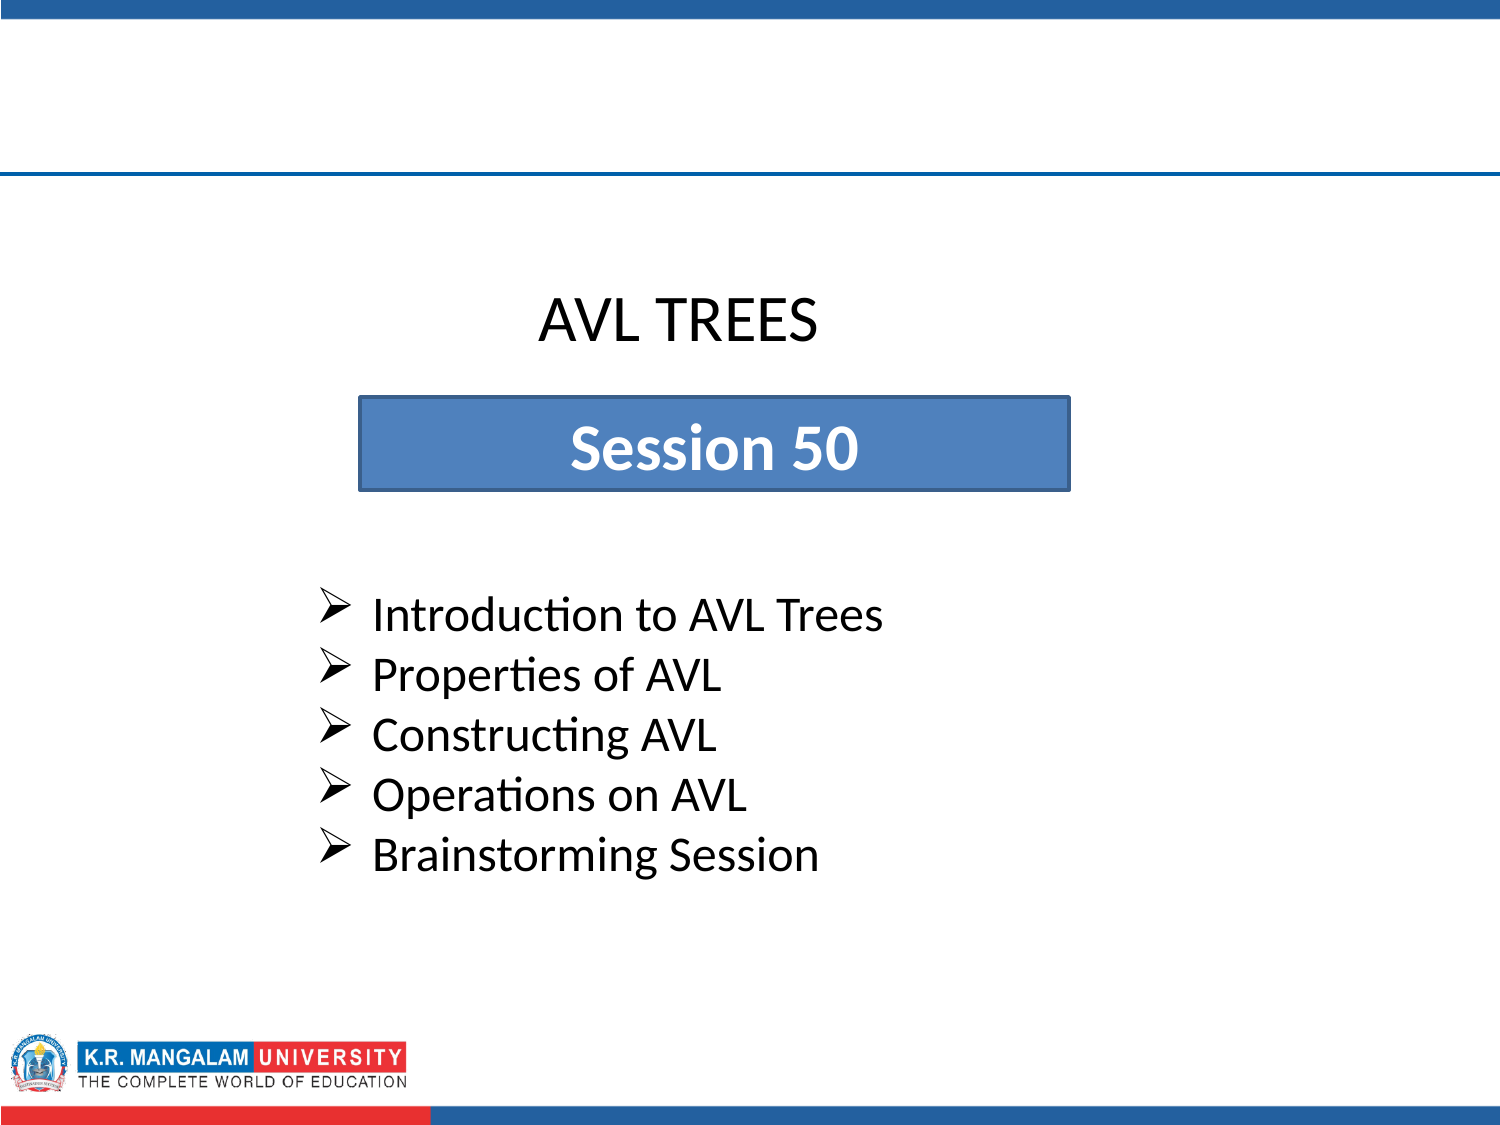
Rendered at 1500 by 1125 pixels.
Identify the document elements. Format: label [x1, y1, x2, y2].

list [1, 181, 1500, 1125]
picture [11, 1034, 408, 1093]
list [1, 0, 1500, 173]
